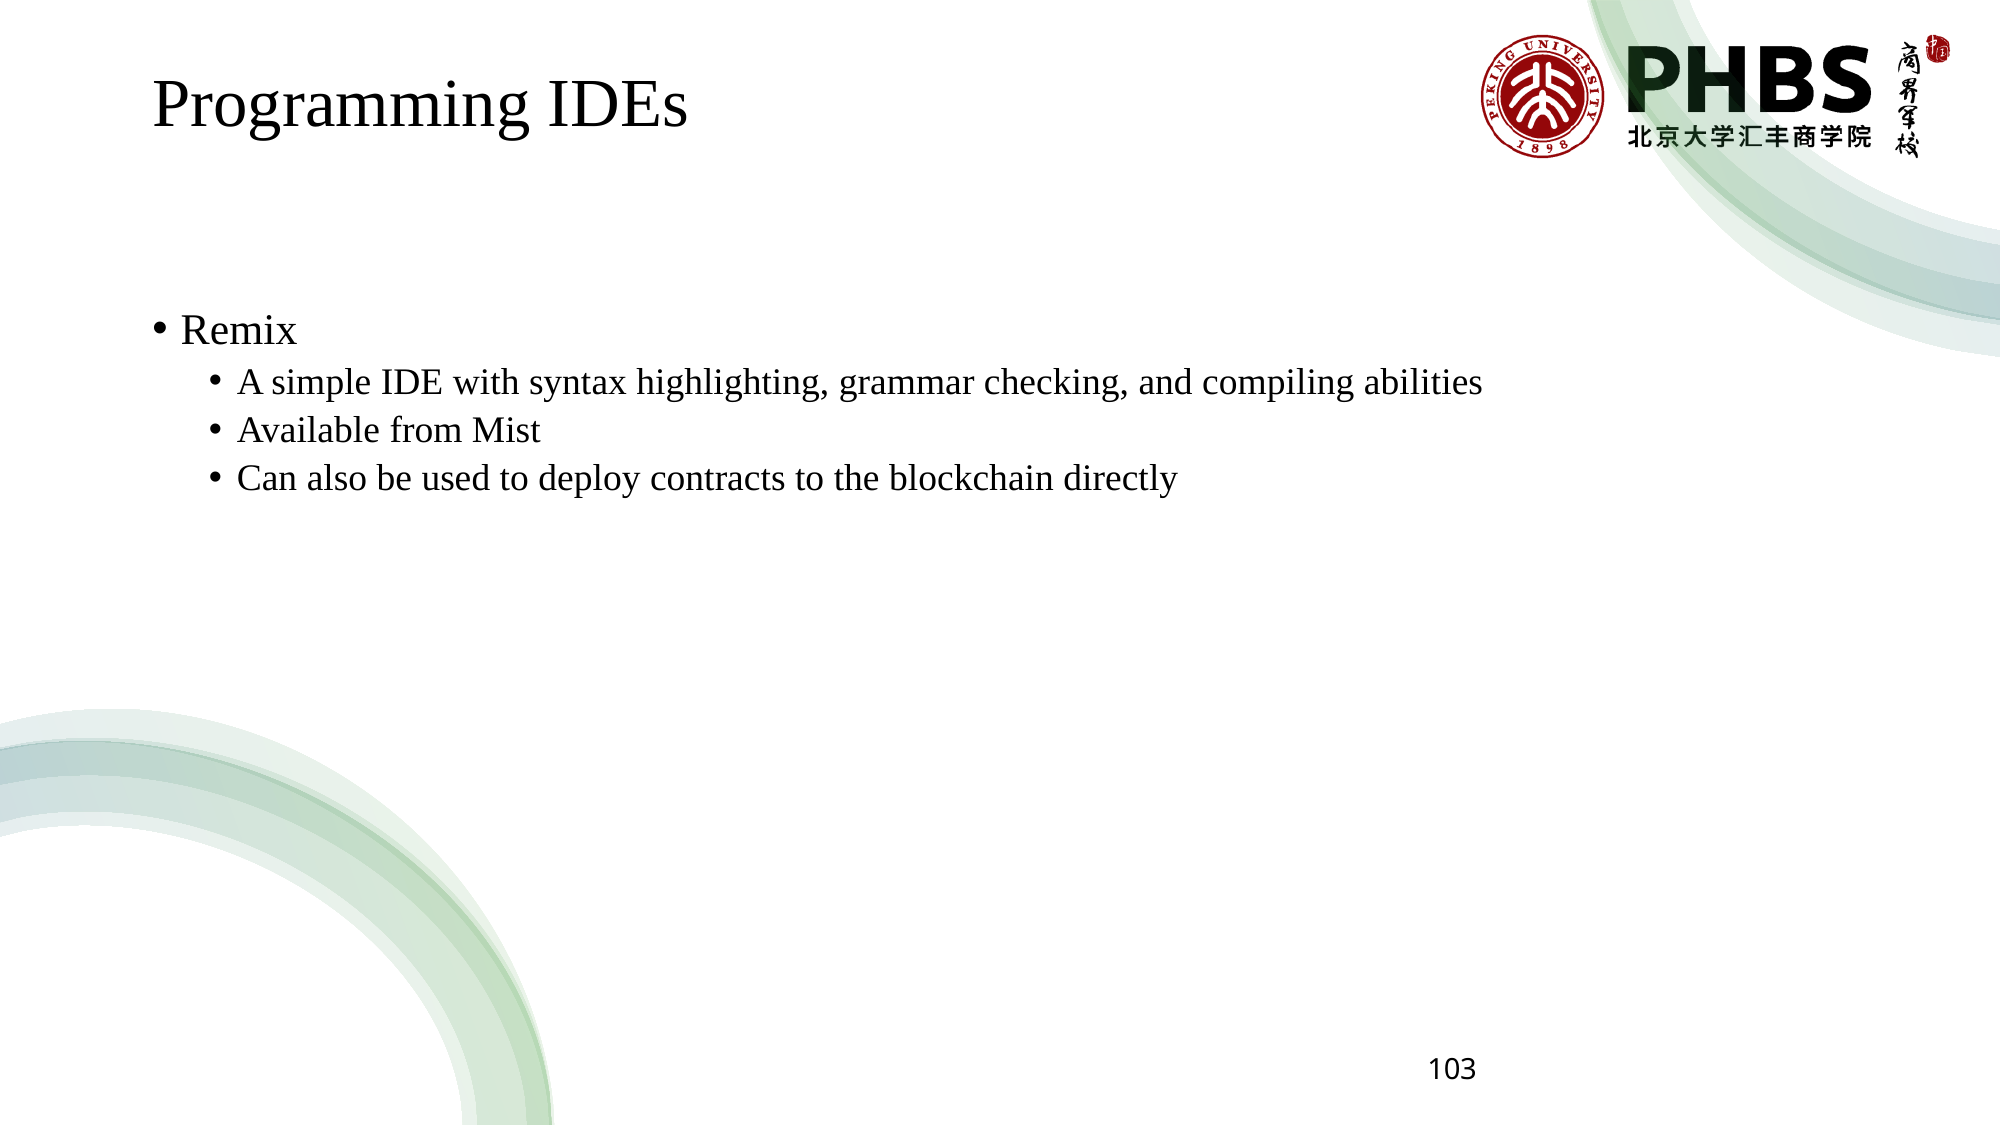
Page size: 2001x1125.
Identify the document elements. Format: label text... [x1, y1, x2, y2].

title Programming IDEs [137, 59, 1863, 278]
footer [249, 1042, 757, 1103]
slide_number 103 [1412, 1042, 1750, 1103]
picture [1458, 0, 1609, 59]
picture [1625, 0, 2000, 185]
list Remix A simple IDE with syntax highlighting, grammar checking, and compiling abilities Available from Mist Can also be used to deploy contracts to the blockchain directly [137, 299, 1863, 1014]
